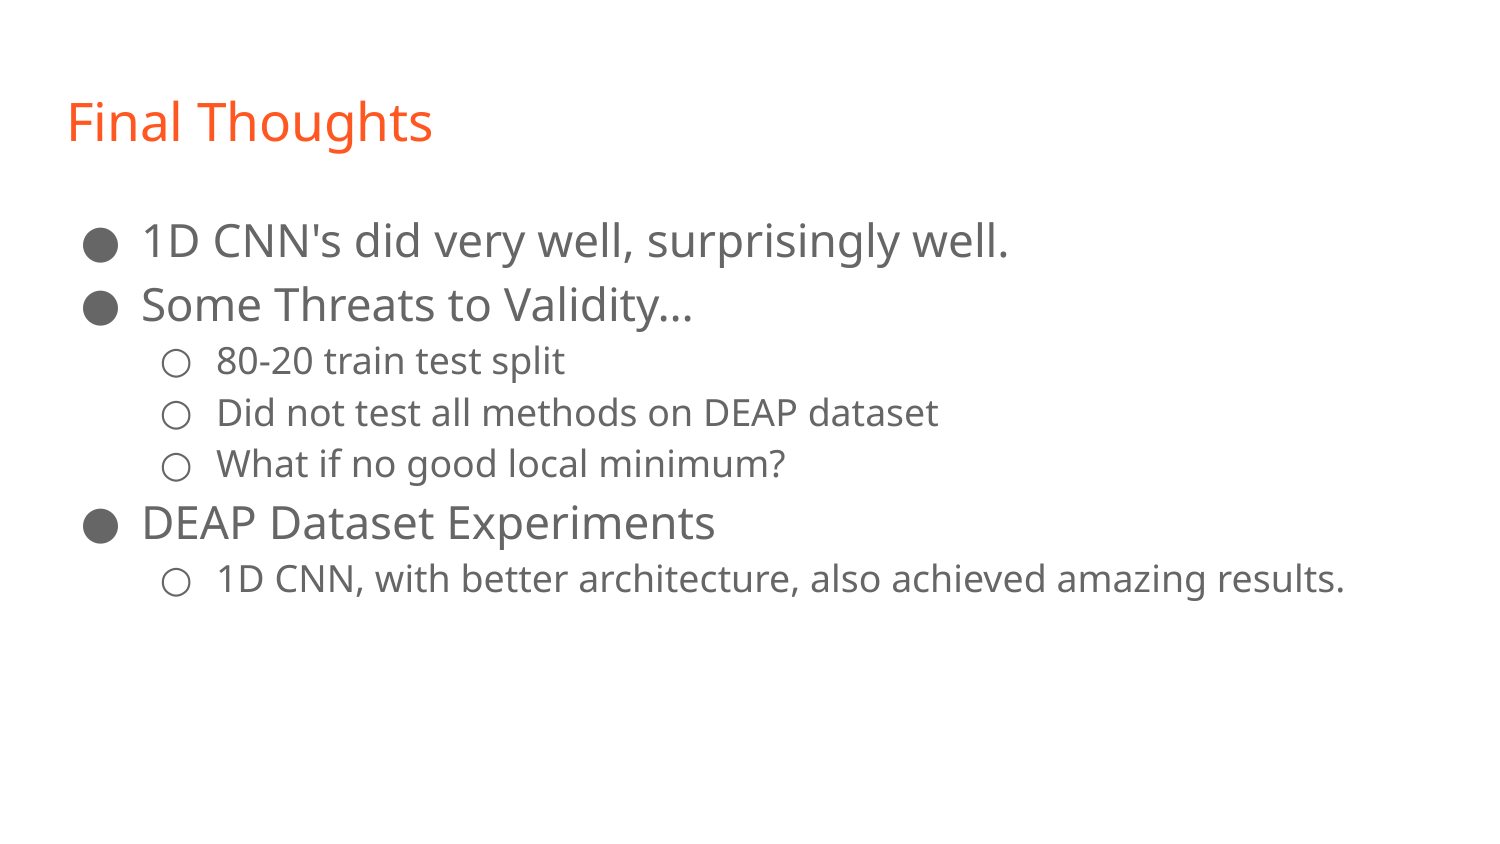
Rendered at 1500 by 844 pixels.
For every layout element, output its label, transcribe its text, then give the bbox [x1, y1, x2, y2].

title Final Thoughts [51, 72, 1449, 167]
list 1D CNN's did very well, surprisingly well. Some Threats to Validity… 80-20 train test split Did not test all methods on DEAP dataset What if no good local minimum? DEAP Dataset Experiments 1D CNN, with better architecture, also achieved amazing results. [51, 189, 1449, 750]
